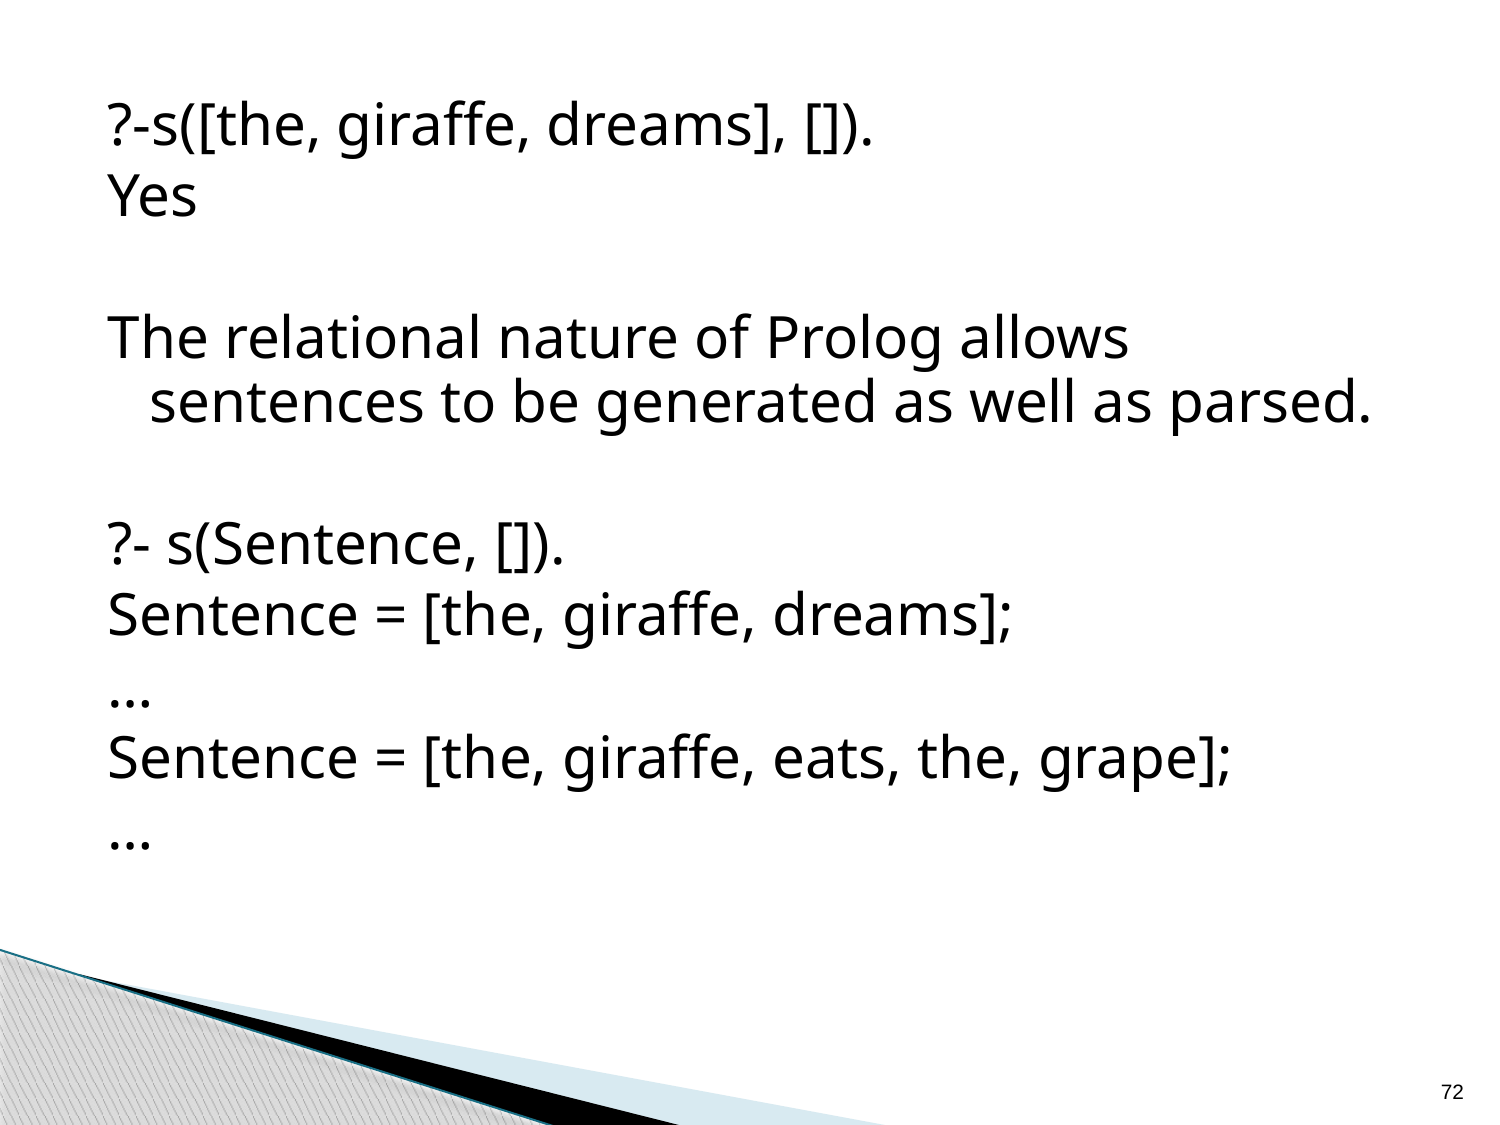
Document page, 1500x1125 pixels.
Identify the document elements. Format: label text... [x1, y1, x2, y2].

slide_number 72 [1418, 1051, 1479, 1112]
list ?-s([the, giraffe, dreams], []). Yes The relational nature of Prolog allows sentences to be generated as well as parsed. ?- s(Sentence, []). Sentence = [the, giraffe, dreams]; … Sentence = [the, giraffe, eats, the, grape]; … [75, 87, 1425, 1005]
